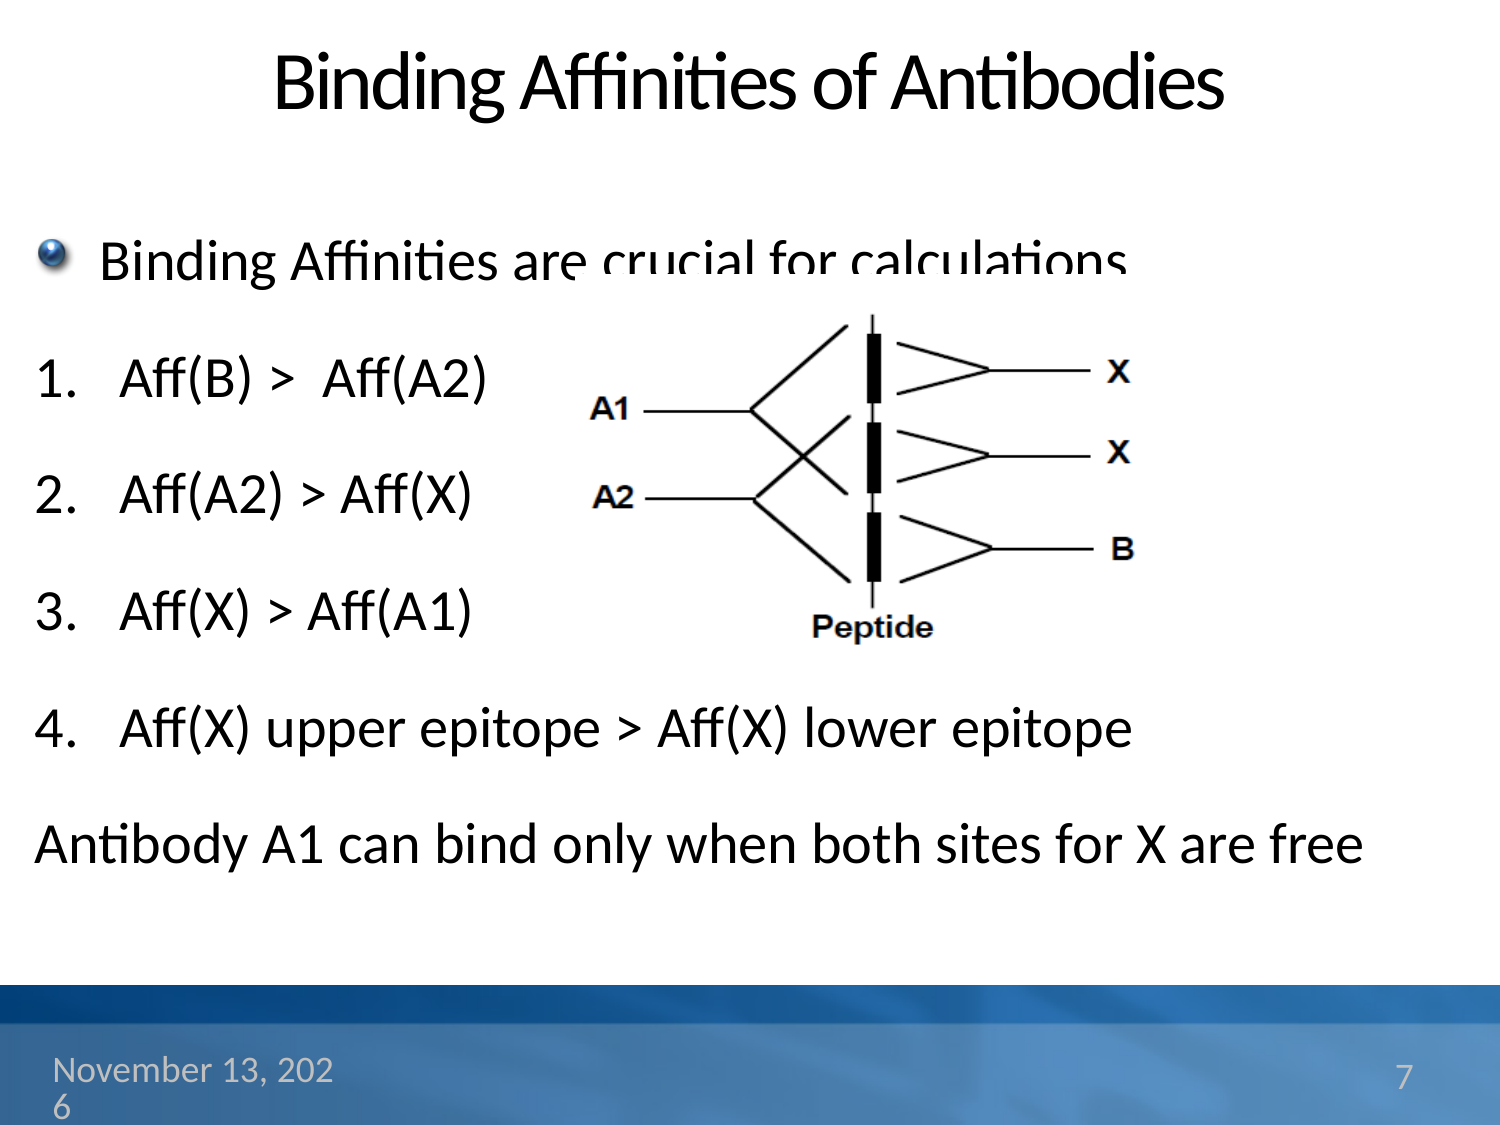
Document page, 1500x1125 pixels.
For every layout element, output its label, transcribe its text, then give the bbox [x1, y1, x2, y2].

picture [574, 274, 1169, 688]
picture [34, 236, 76, 278]
text_box Binding Affinities are crucial for calculations Aff(B) > Aff(A2) Aff(A2) > Aff(X) Aff(X) > Aff(A1) Aff(X) upper epitope > Aff(X) lower epitope Antibody A1 can bind only when both sites for X are free [34, 187, 1475, 876]
title Binding Affinities of Antibodies [0, 37, 1500, 129]
picture [0, 985, 1500, 1125]
